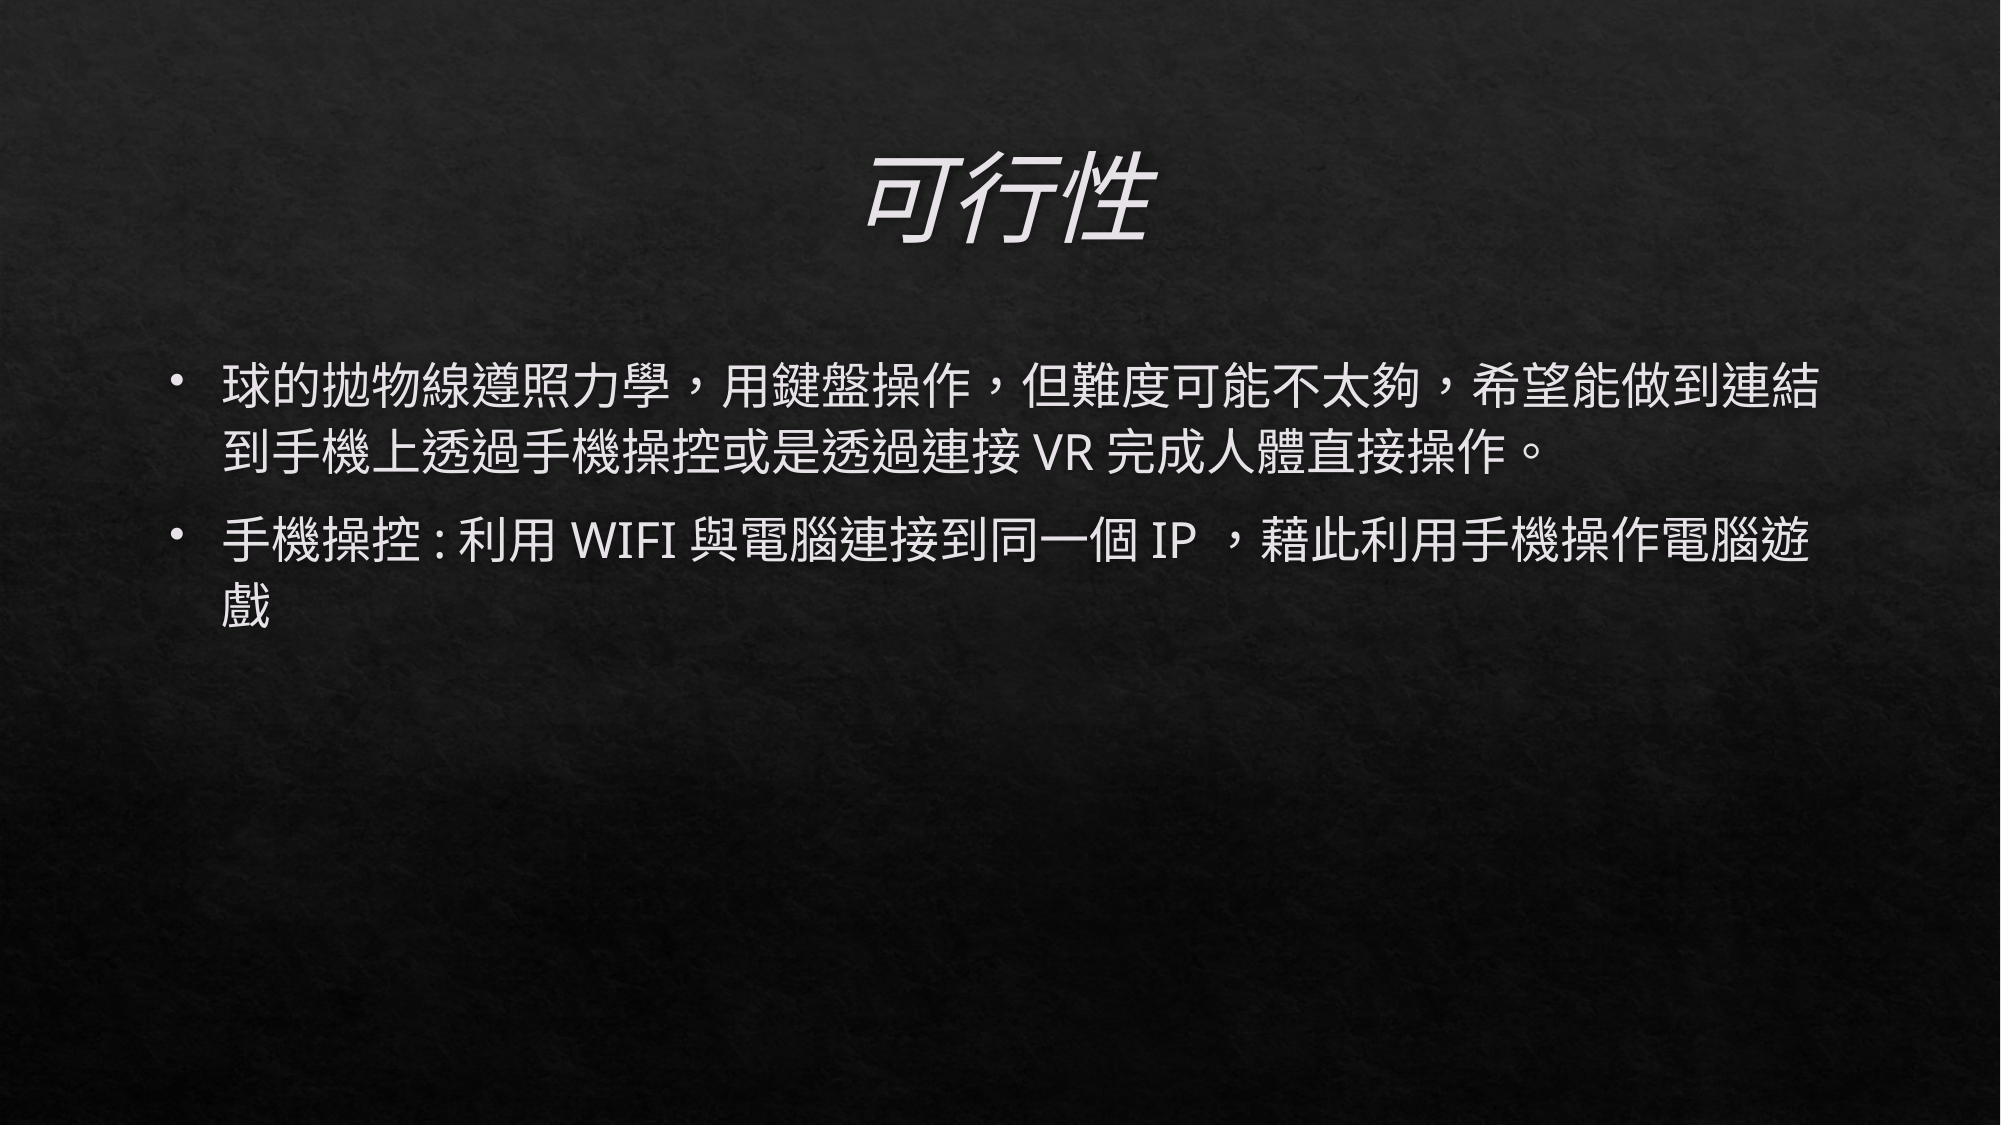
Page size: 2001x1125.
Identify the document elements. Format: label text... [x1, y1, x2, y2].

title 可行性 [149, 99, 1849, 307]
list 球的拋物線遵照力學，用鍵盤操作，但難度可能不太夠，希望能做到連結到手機上透過手機操控或是透過連接VR完成人體直接操作。 手機操控:利用WIFI與電腦連接到同一個IP，藉此利用手機操作電腦遊戲 [149, 340, 1849, 950]
